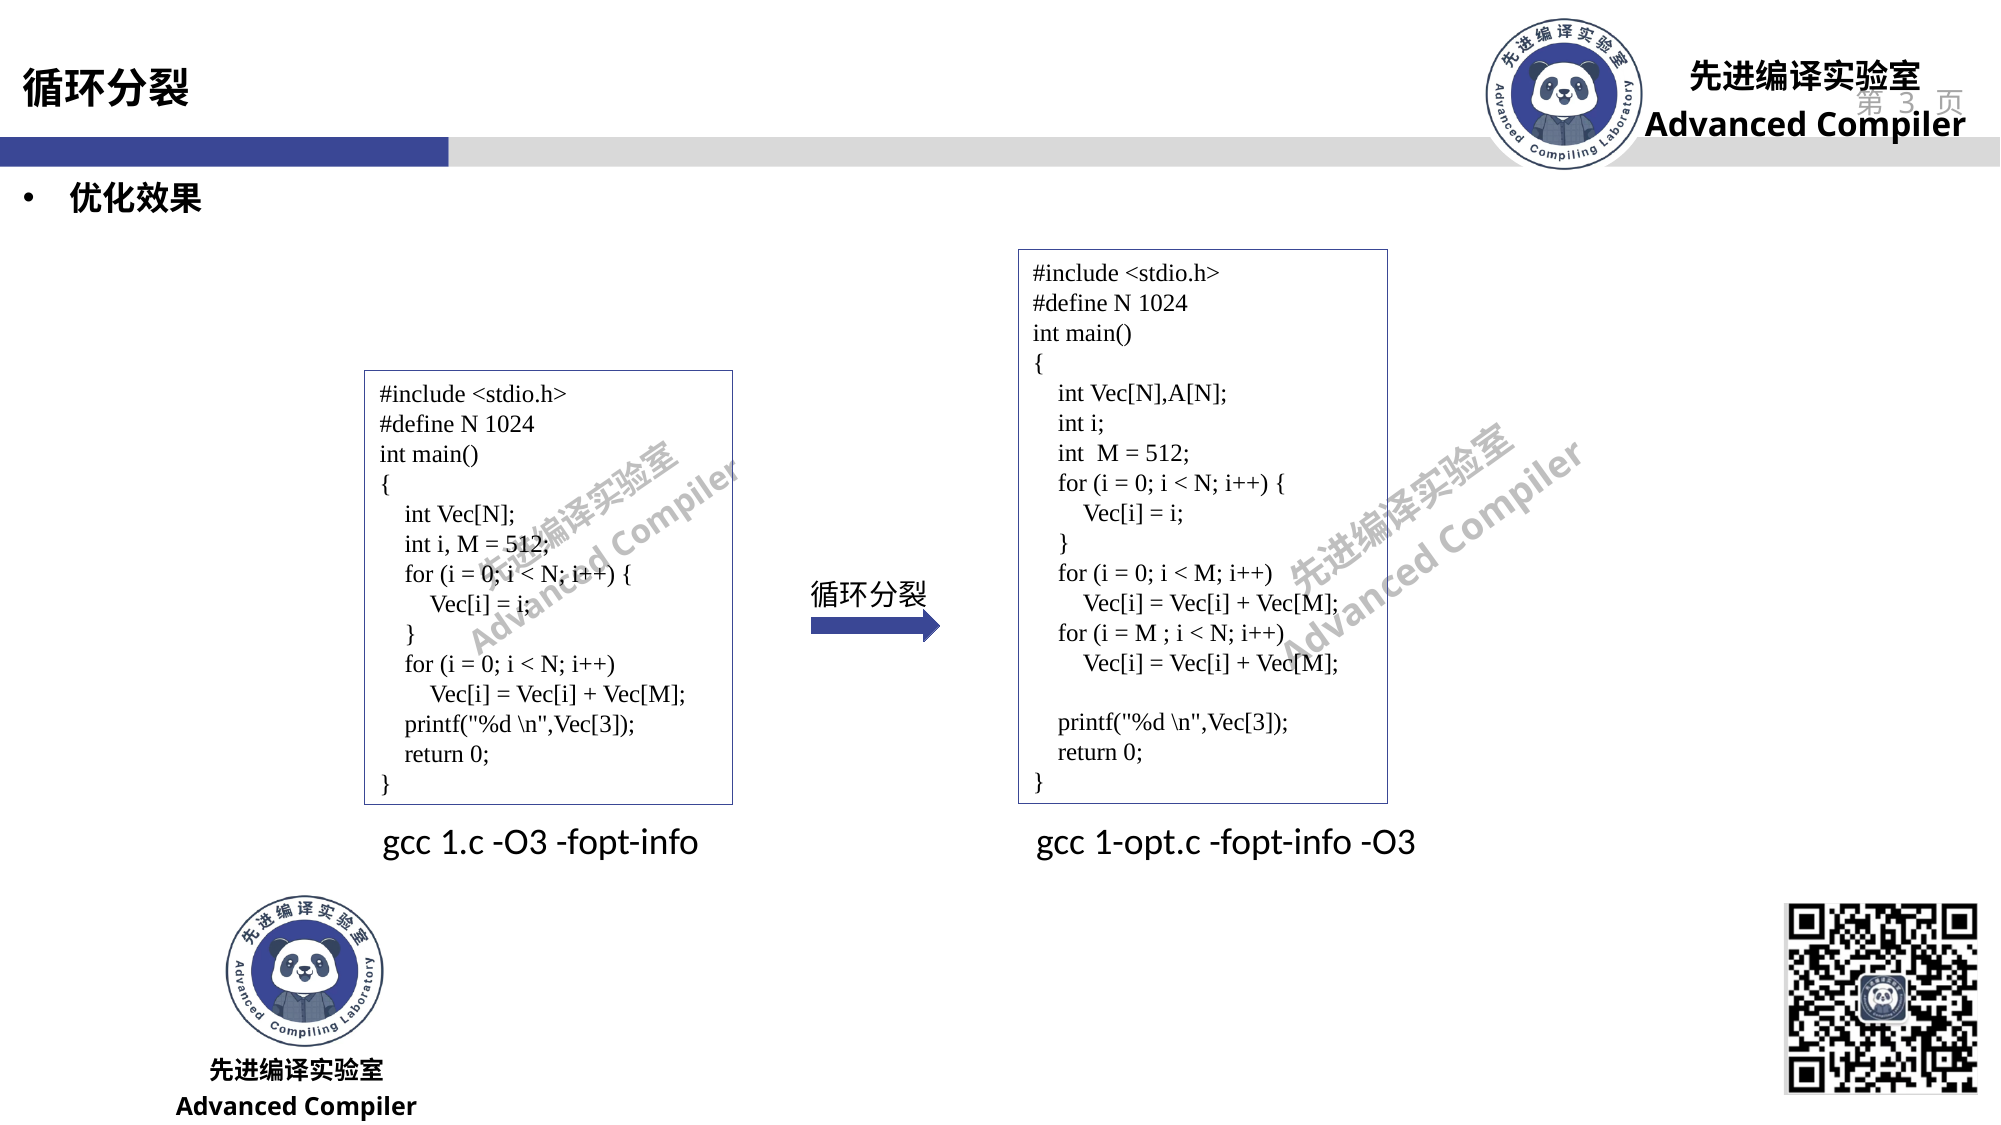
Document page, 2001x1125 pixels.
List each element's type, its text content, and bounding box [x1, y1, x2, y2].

text_box #include <stdio.h> #define N 1024 int main() { int Vec[N],A[N]; int i; int M = 512; for (i = 0; i < N; i++) { Vec[i] = i; } for (i = 0; i < M; i++) Vec[i] = Vec[i] + Vec[M]; for (i = M ; i < N; i++) Vec[i] = Vec[i] + Vec[M]; printf("%d \n",Vec[3]); return 0; } [1018, 249, 1388, 804]
picture [1477, 9, 1651, 177]
text_box #include <stdio.h> #define N 1024 int main() { int Vec[N]; int i, M = 512; for (i = 0; i < N; i++) { Vec[i] = i; } for (i = 0; i < N; i++) Vec[i] = Vec[i] + Vec[M]; printf("%d \n",Vec[3]); return 0; } [364, 370, 733, 805]
picture [217, 886, 392, 1054]
text_box 循环分裂 [8, 54, 574, 120]
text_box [795, 568, 951, 642]
text_box gcc 1.c -O3 -fopt-info [367, 809, 715, 870]
text_box gcc 1-opt.c -fopt-info -O3 [1021, 809, 1431, 870]
text_box 优化效果 [8, 149, 361, 225]
picture [1783, 903, 1978, 1095]
